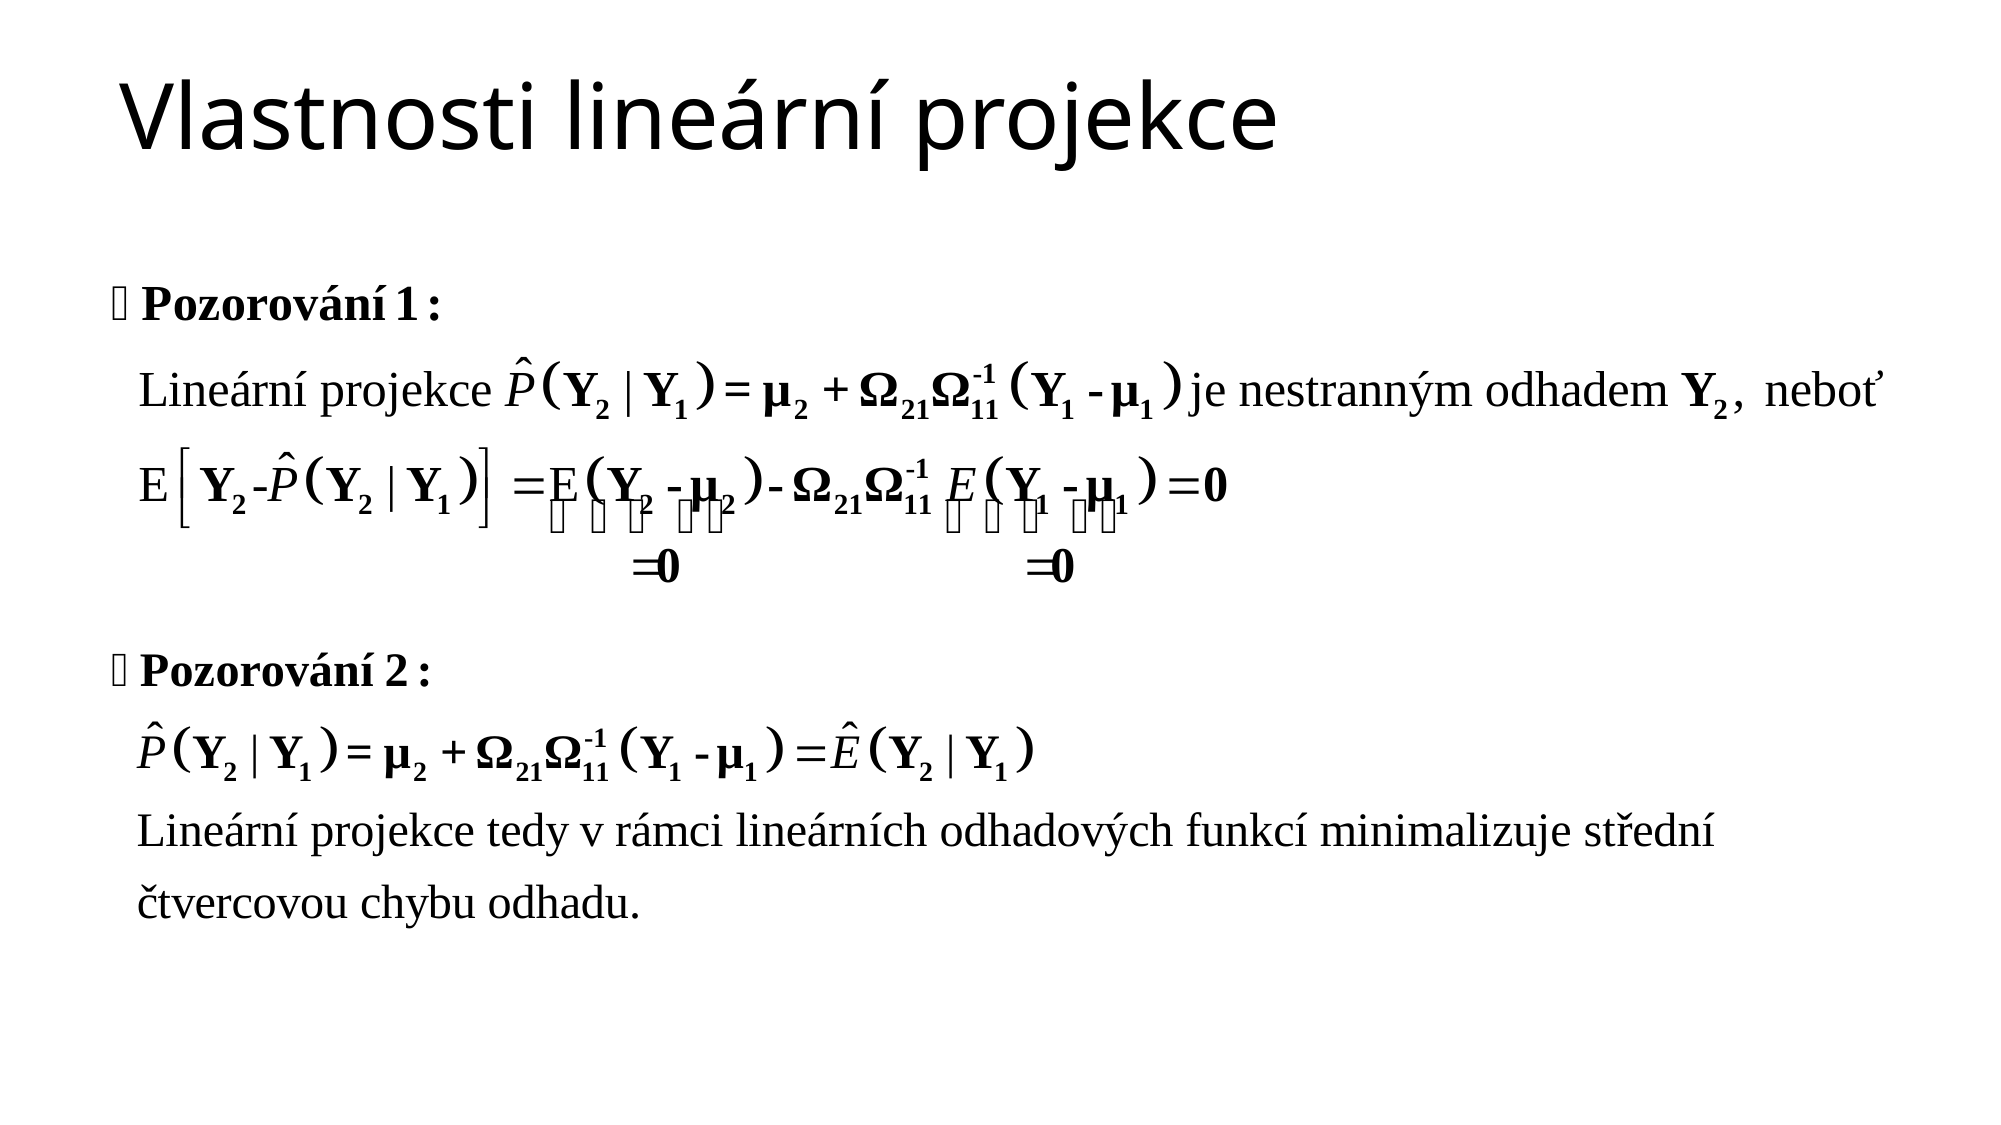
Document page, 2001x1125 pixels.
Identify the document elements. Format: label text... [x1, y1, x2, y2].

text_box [104, 276, 1896, 595]
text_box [104, 642, 1738, 940]
title Vlastnosti lineární projekce [104, 10, 1830, 229]
